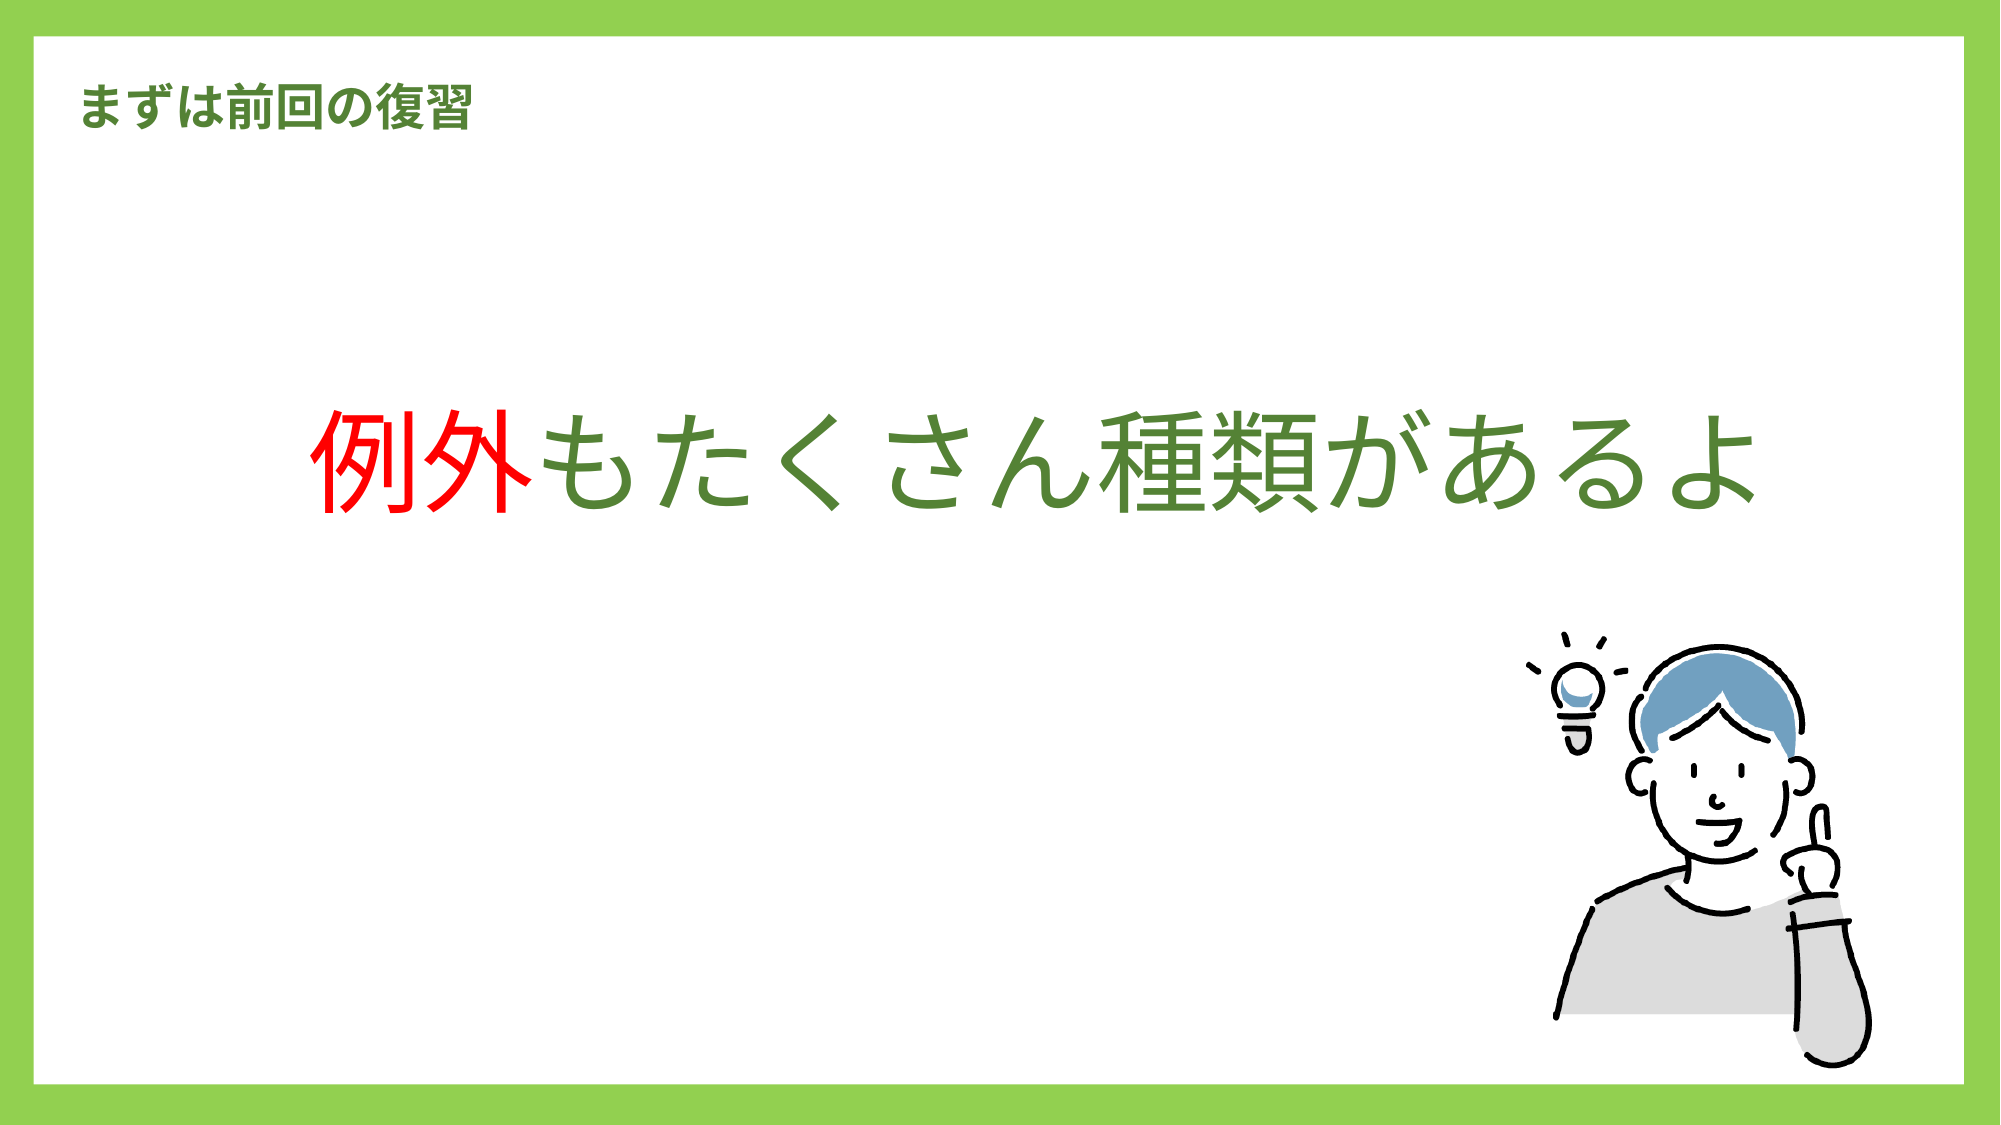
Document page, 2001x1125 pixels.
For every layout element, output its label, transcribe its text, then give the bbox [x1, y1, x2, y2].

text_box 例外もたくさん種類があるよ [293, 384, 1786, 535]
picture [1351, 502, 2000, 1125]
text_box まずは前回の復習 [60, 67, 490, 143]
